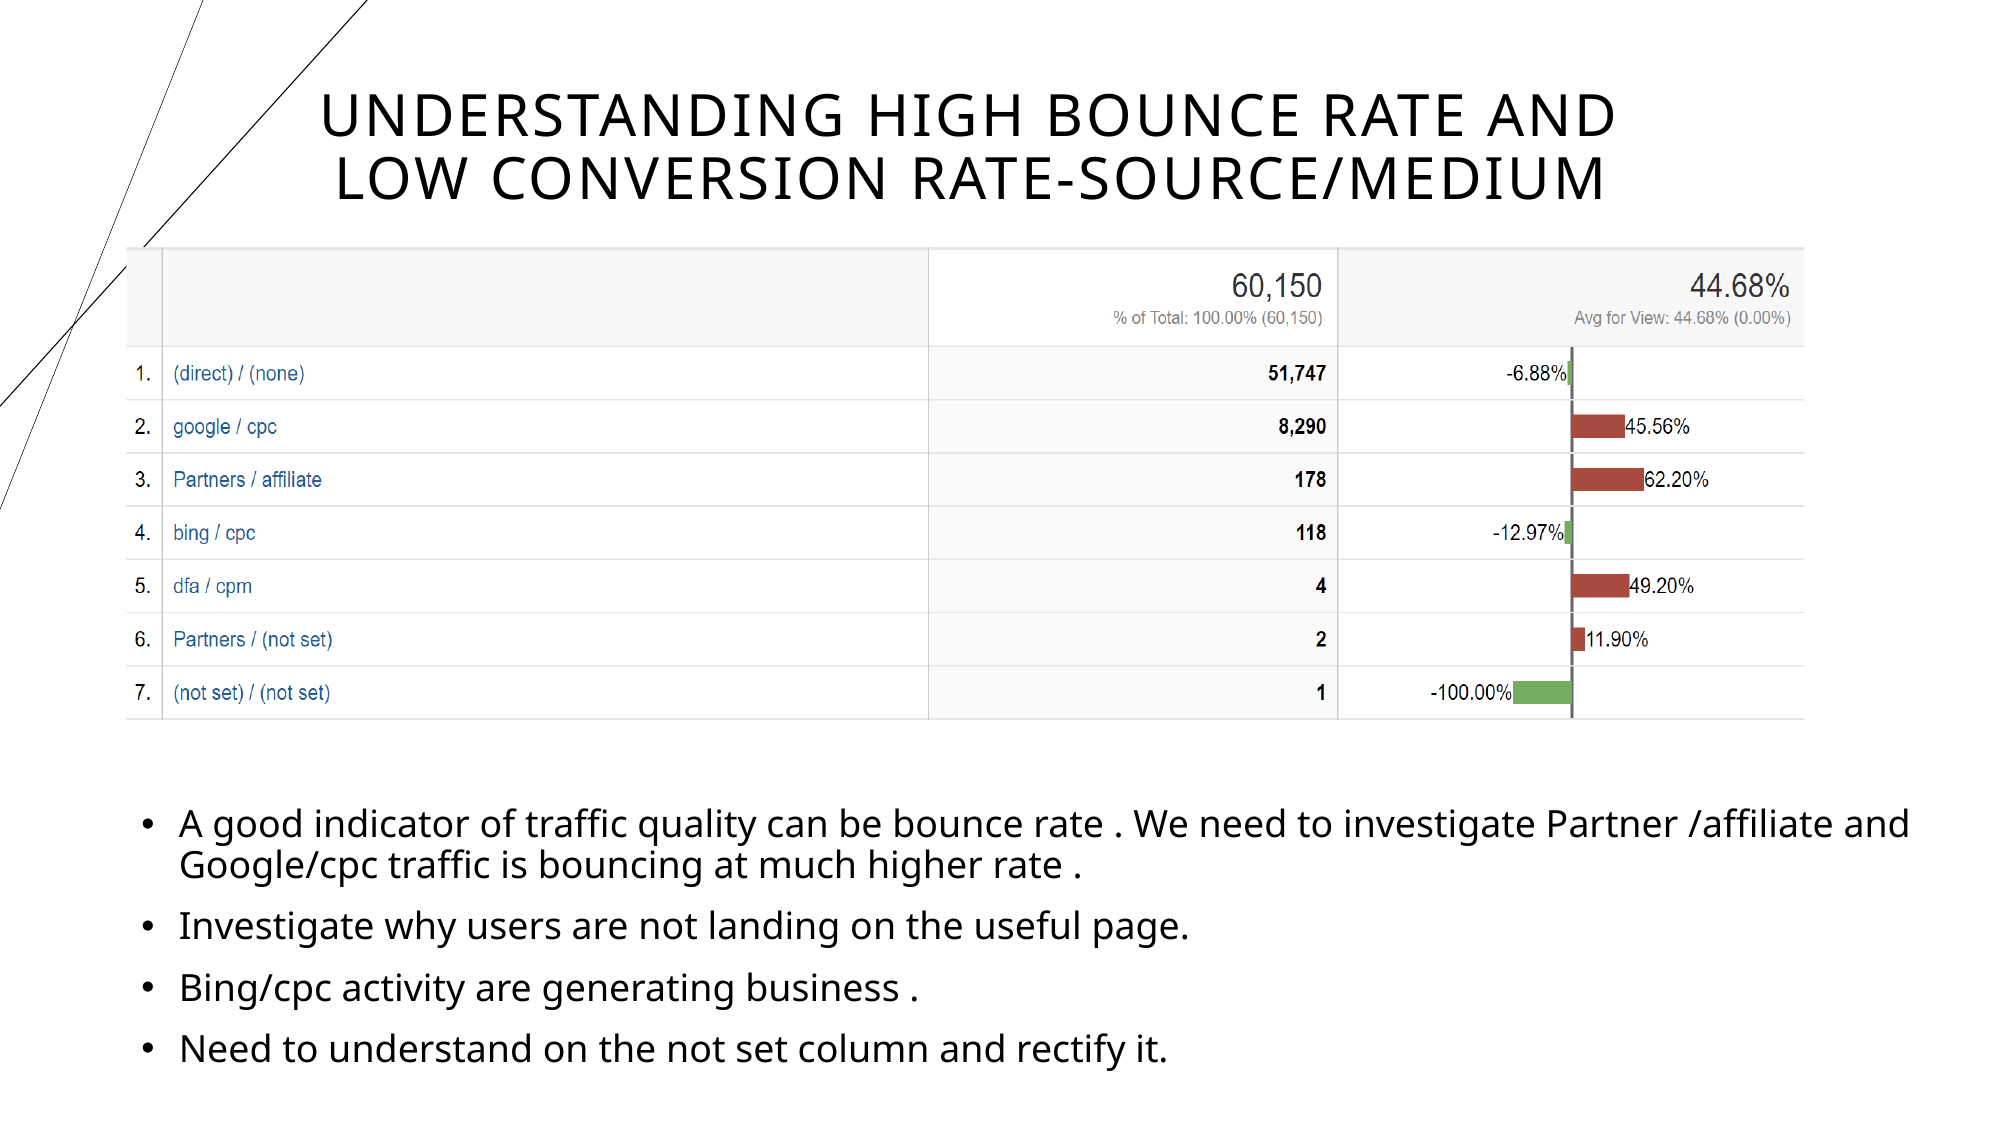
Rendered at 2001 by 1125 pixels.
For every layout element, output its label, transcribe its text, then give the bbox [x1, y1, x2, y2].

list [126, 247, 1805, 722]
text_box [1395, 247, 1938, 798]
title Understanding high bounce rate and low conversion rate-source/medium [237, 22, 1704, 247]
picture [141, 755, 789, 995]
text_box A good indicator of traffic quality can be bounce rate . We need to investigate Partner /affiliate and Google/cpc traffic is bouncing at much higher rate . Investigate why users are not landing on the useful page. Bing/cpc activity are generating business . Need to understand on the not set column and rectify it. [126, 798, 1963, 1060]
